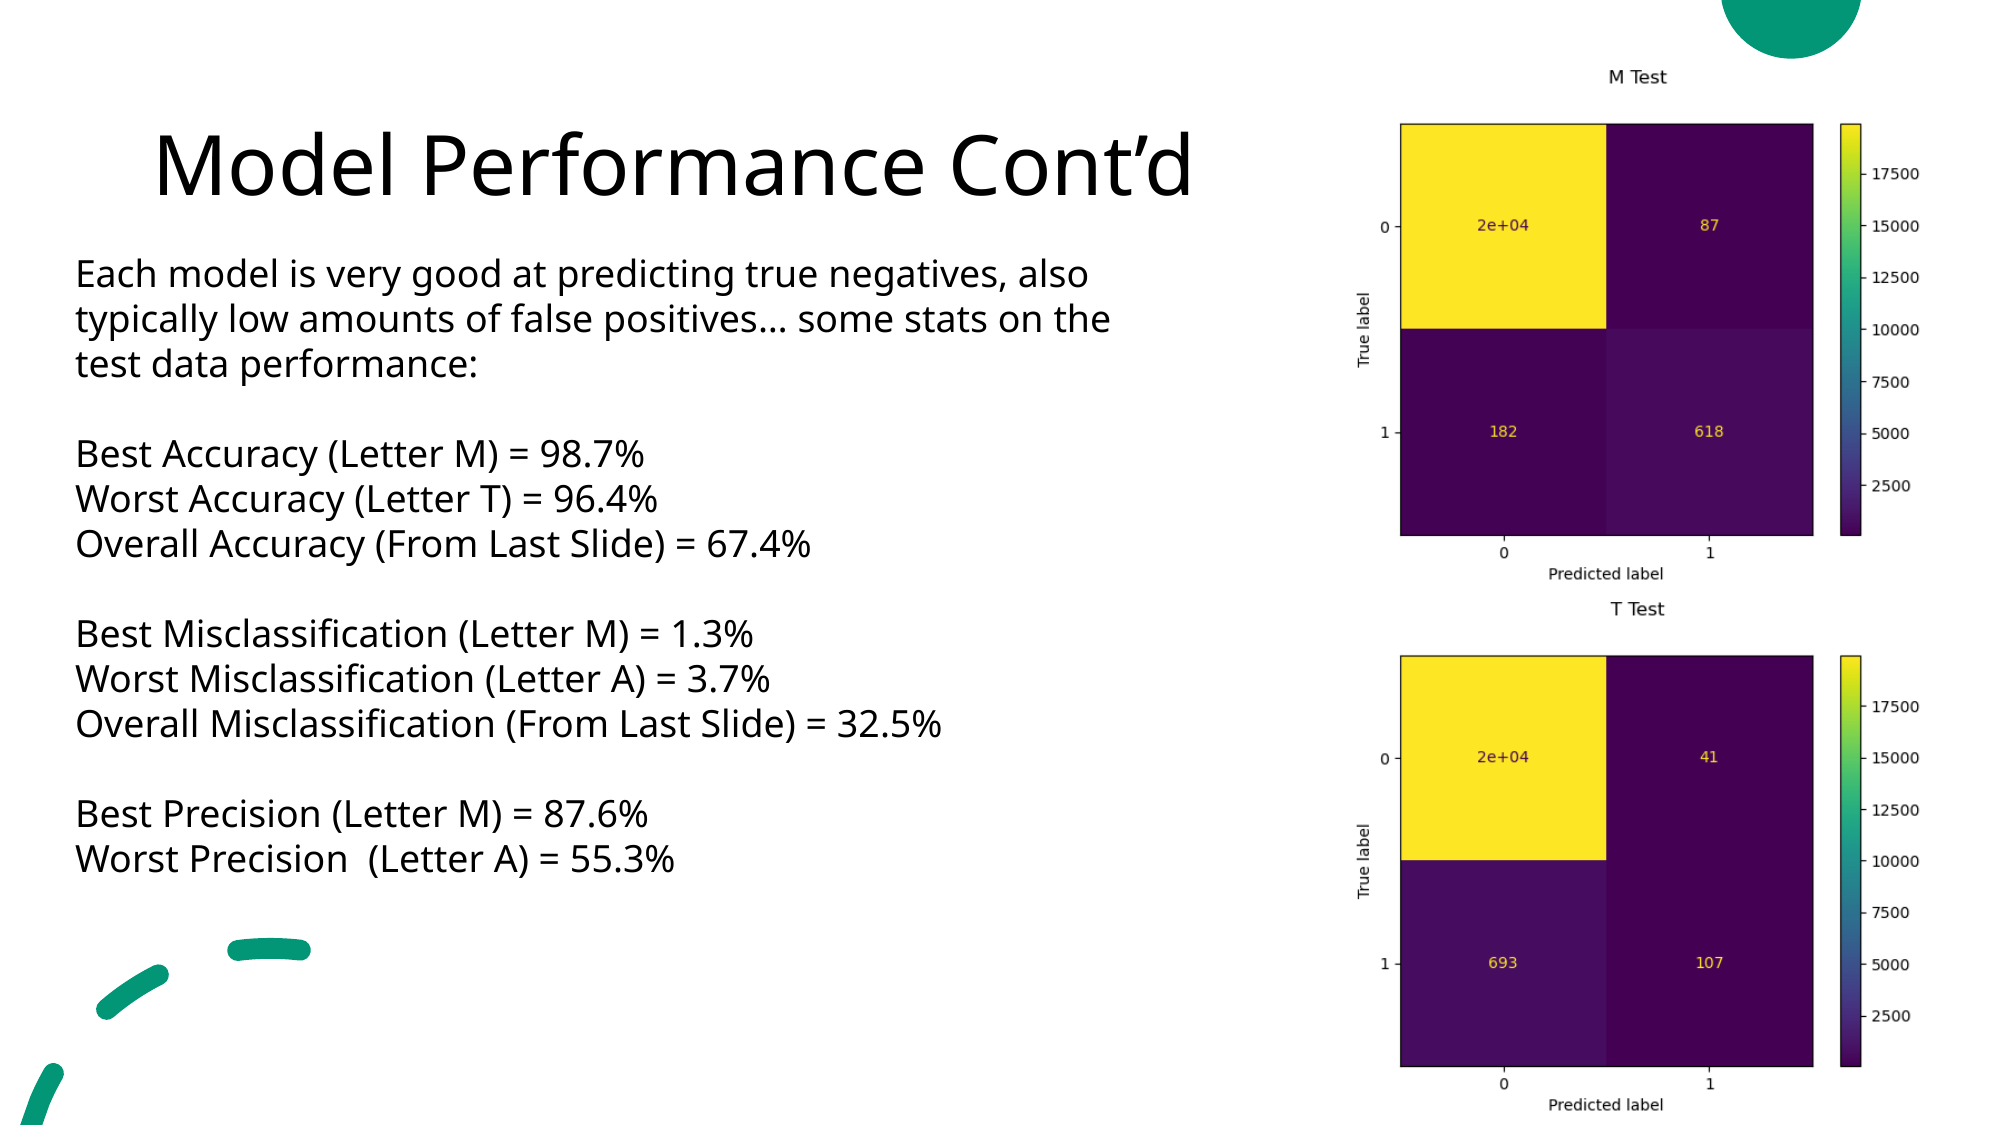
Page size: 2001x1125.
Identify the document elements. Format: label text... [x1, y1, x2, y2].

picture [1281, 591, 1994, 1125]
text_box Each model is very good at predicting true negatives, also typically low amounts of false positives… some stats on the test data performance: Best Accuracy (Letter M) = 98.7% Worst Accuracy (Letter T) = 96.4% Overall Accuracy (From Last Slide) = 67.4% Best Misclassification (Letter M) = 1.3% Worst Misclassification (Letter A) = 3.7% Overall Misclassification (From Last Slide) = 32.5% Best Precision (Letter M) = 87.6% Worst Precision (Letter A) = 55.3% [60, 242, 1200, 978]
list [1281, 59, 1994, 591]
title Model Performance Cont’d [137, 59, 1281, 278]
